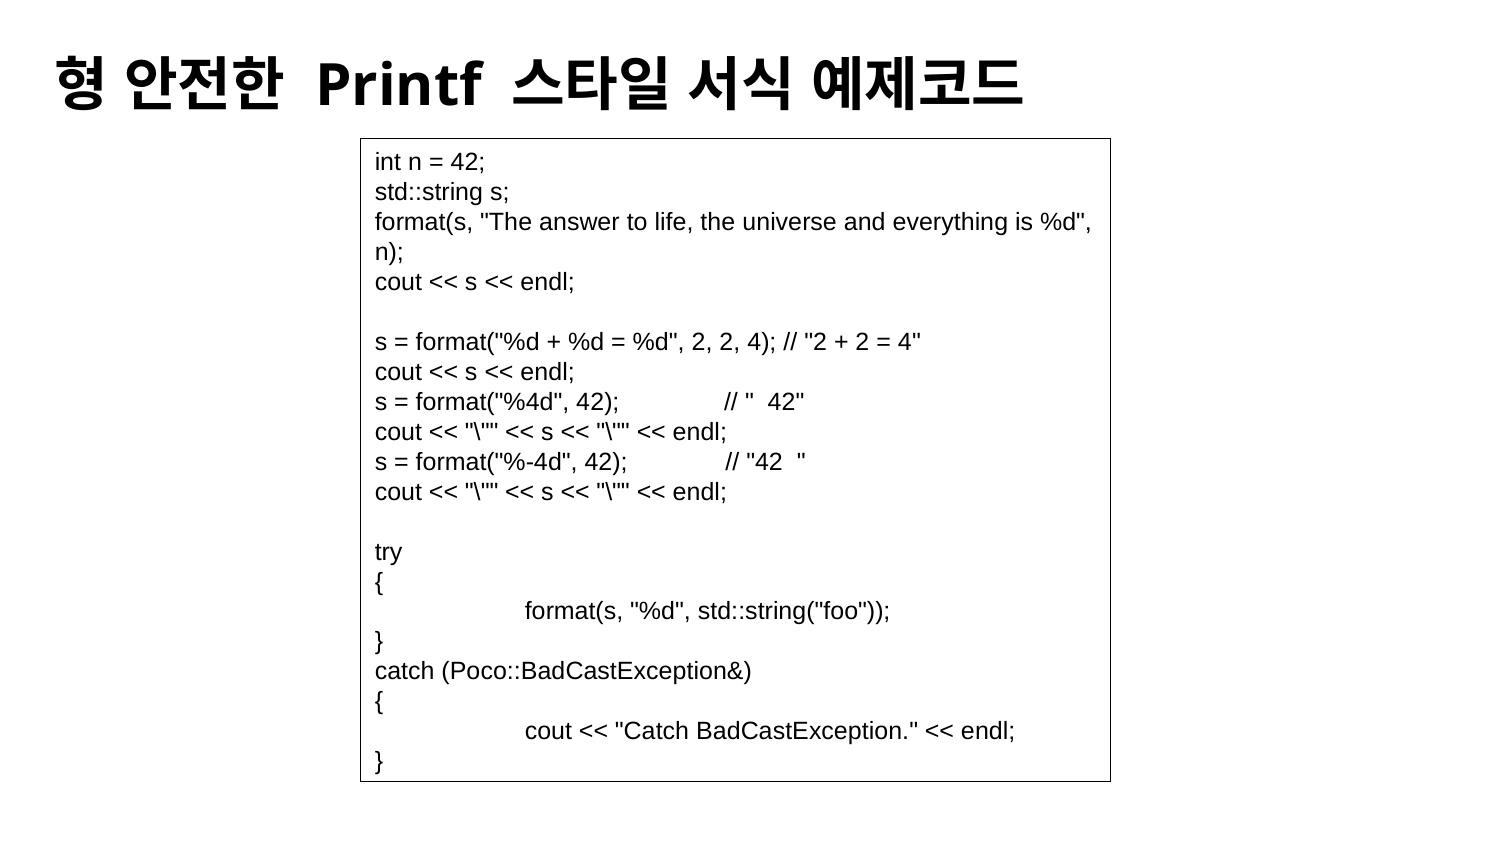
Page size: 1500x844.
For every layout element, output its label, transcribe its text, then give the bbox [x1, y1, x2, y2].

text_box 형 안전한 Printf 스타일 서식 예제코드 [39, 31, 1093, 128]
text_box int n = 42; std::string s; format(s, "The answer to life, the universe and everything is %d", n); cout << s << endl; s = format("%d + %d = %d", 2, 2, 4); // "2 + 2 = 4" cout << s << endl; s = format("%4d", 42); // " 42" cout << "\"" << s << "\"" << endl; s = format("%-4d", 42); // "42 " cout << "\"" << s << "\"" << endl; try { format(s, "%d", std::string("foo")); } catch (Poco::BadCastException&) { cout << "Catch BadCastException." << endl; } [360, 138, 1111, 782]
